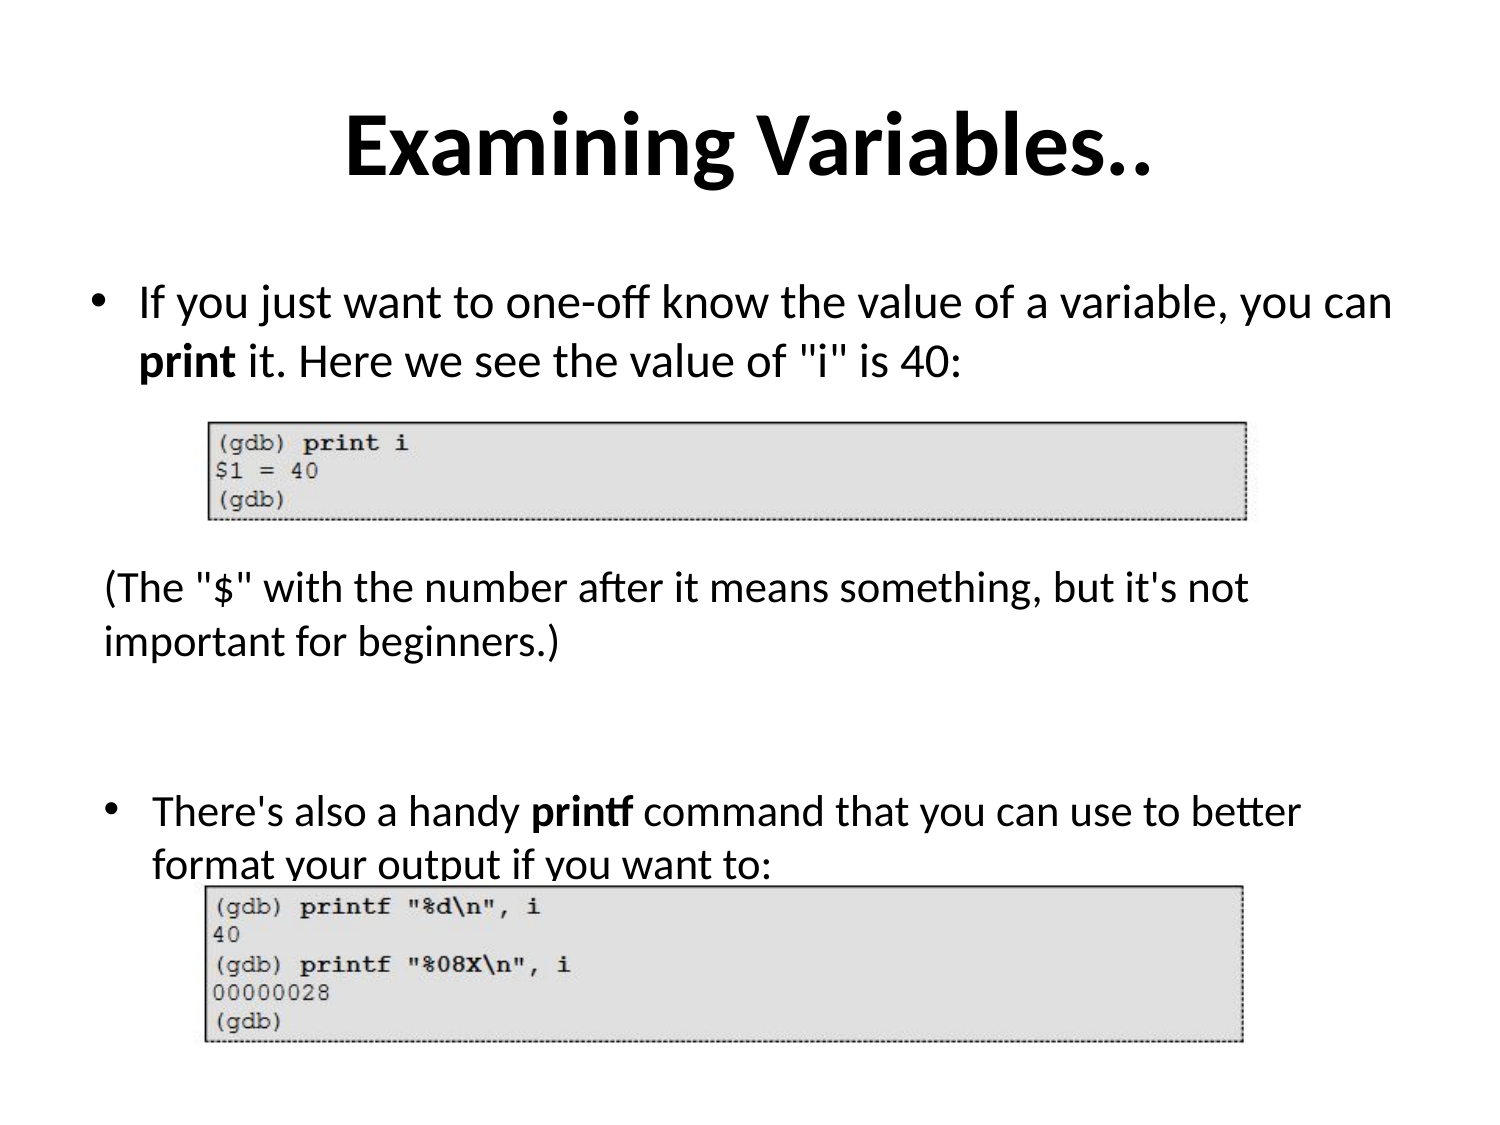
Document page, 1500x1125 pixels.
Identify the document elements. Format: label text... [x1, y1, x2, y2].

text_box (The "$" with the number after it means something, but it's not important for beginners.) There's also a handy printf command that you can use to better format your output if you want to: [88, 550, 1439, 899]
picture [194, 881, 1258, 1049]
title Examining Variables.. [75, 45, 1425, 233]
list If you just want to one-off know the value of a variable, you can print it. Here we see the value of "i" is 40: [75, 262, 1425, 398]
picture [194, 396, 1277, 549]
